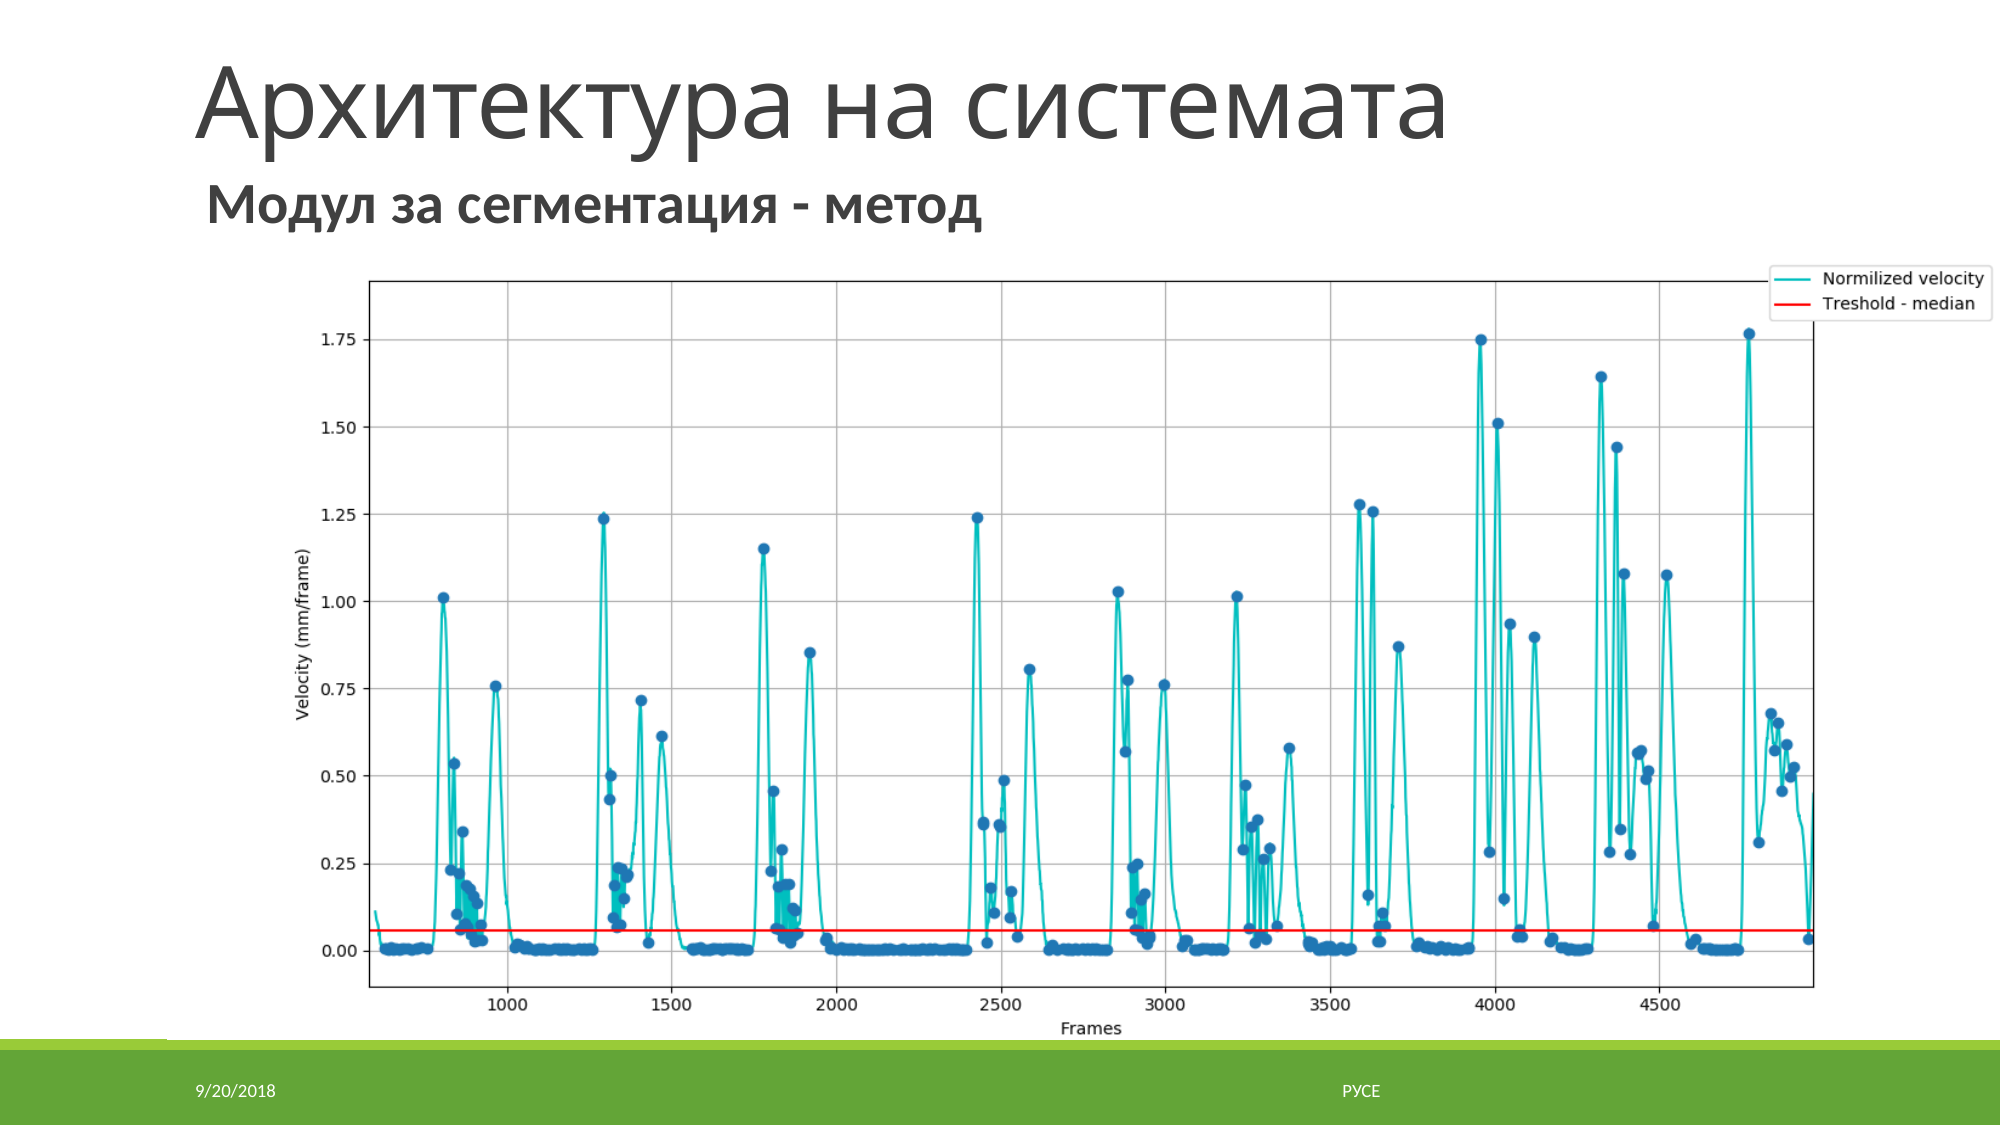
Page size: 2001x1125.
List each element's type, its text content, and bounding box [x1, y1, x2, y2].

picture [166, 256, 2000, 1041]
footer Русе [604, 1059, 1396, 1120]
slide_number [180, 1059, 586, 1120]
title Архитектура на системата [180, 47, 1830, 167]
text_box Модул за сегментация - метод [176, 166, 1740, 238]
